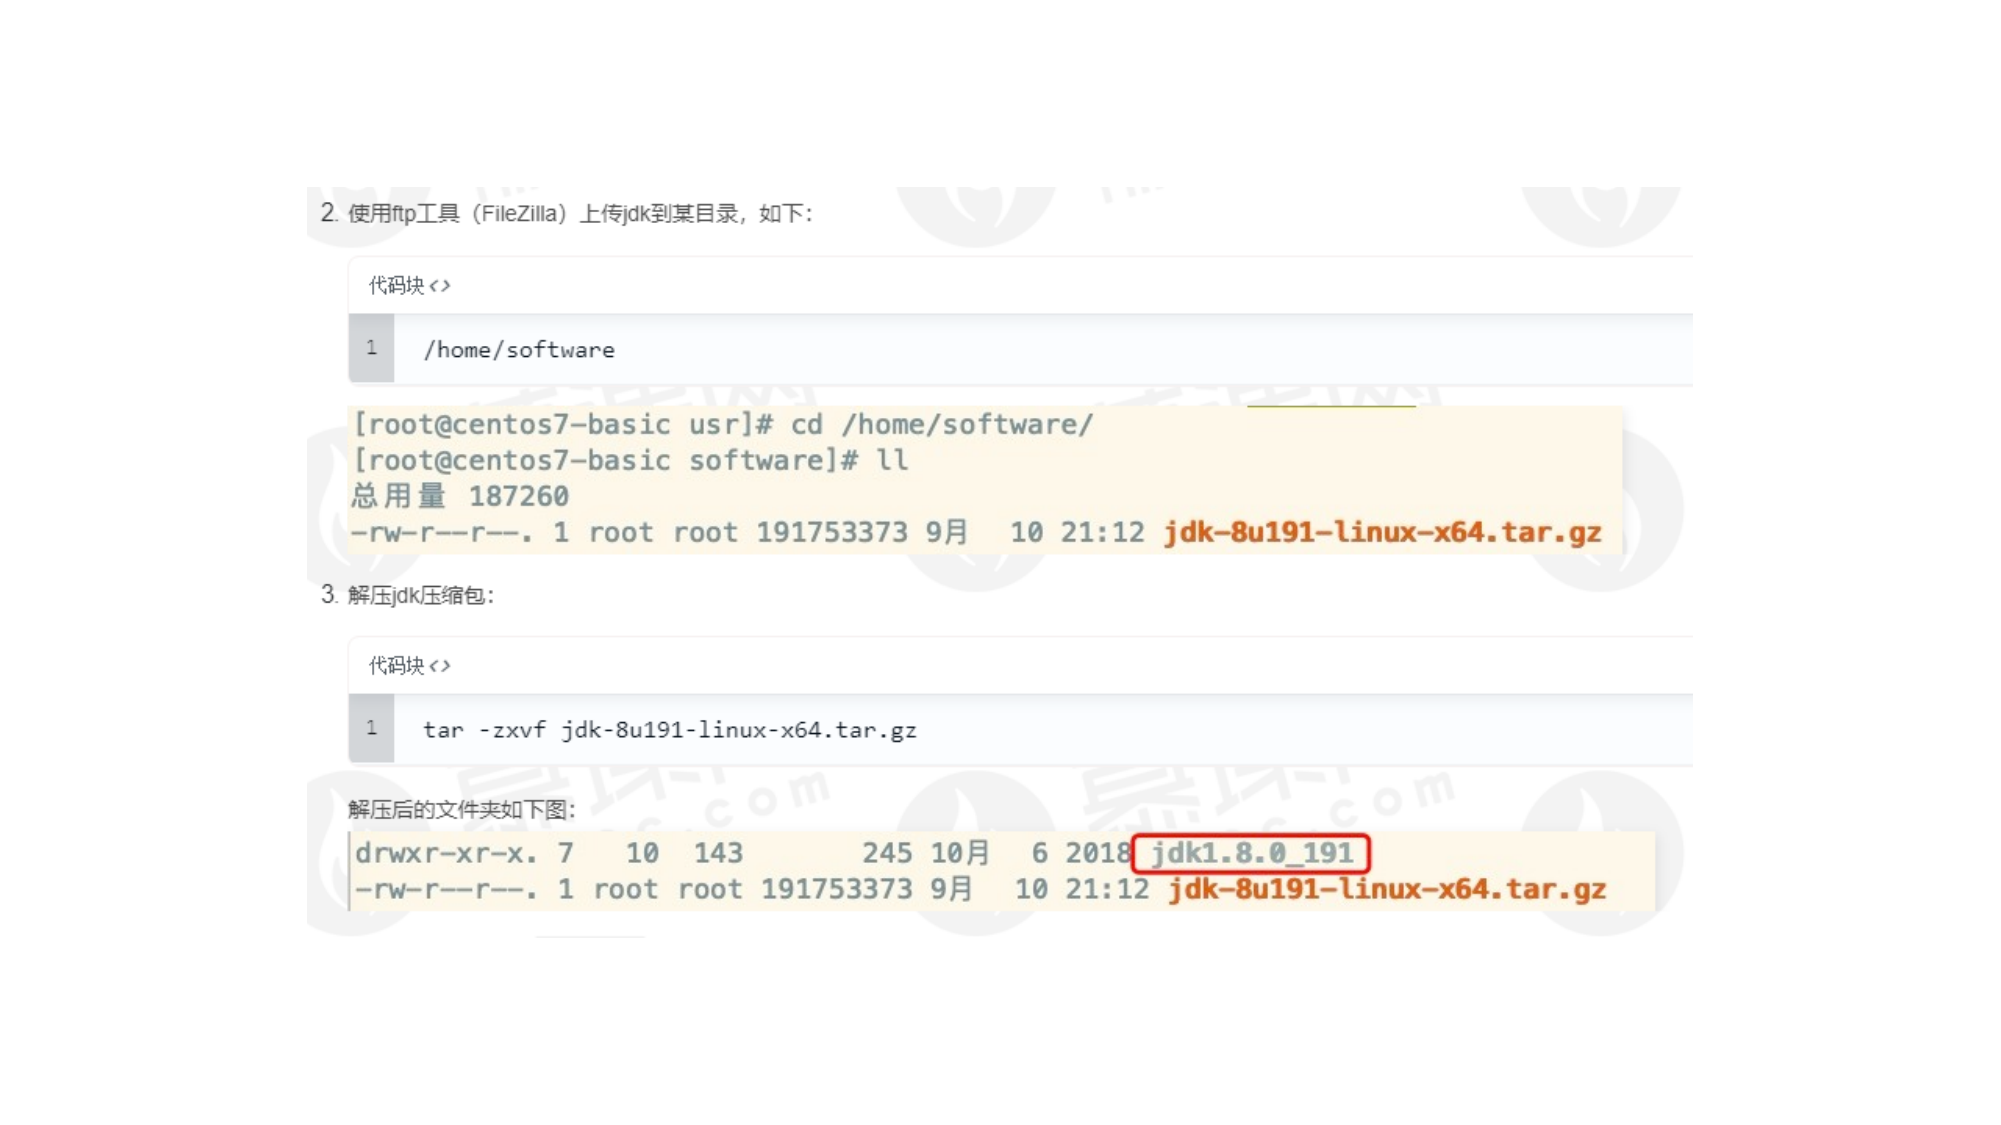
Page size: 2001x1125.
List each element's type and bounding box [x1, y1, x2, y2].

picture [306, 187, 1693, 938]
